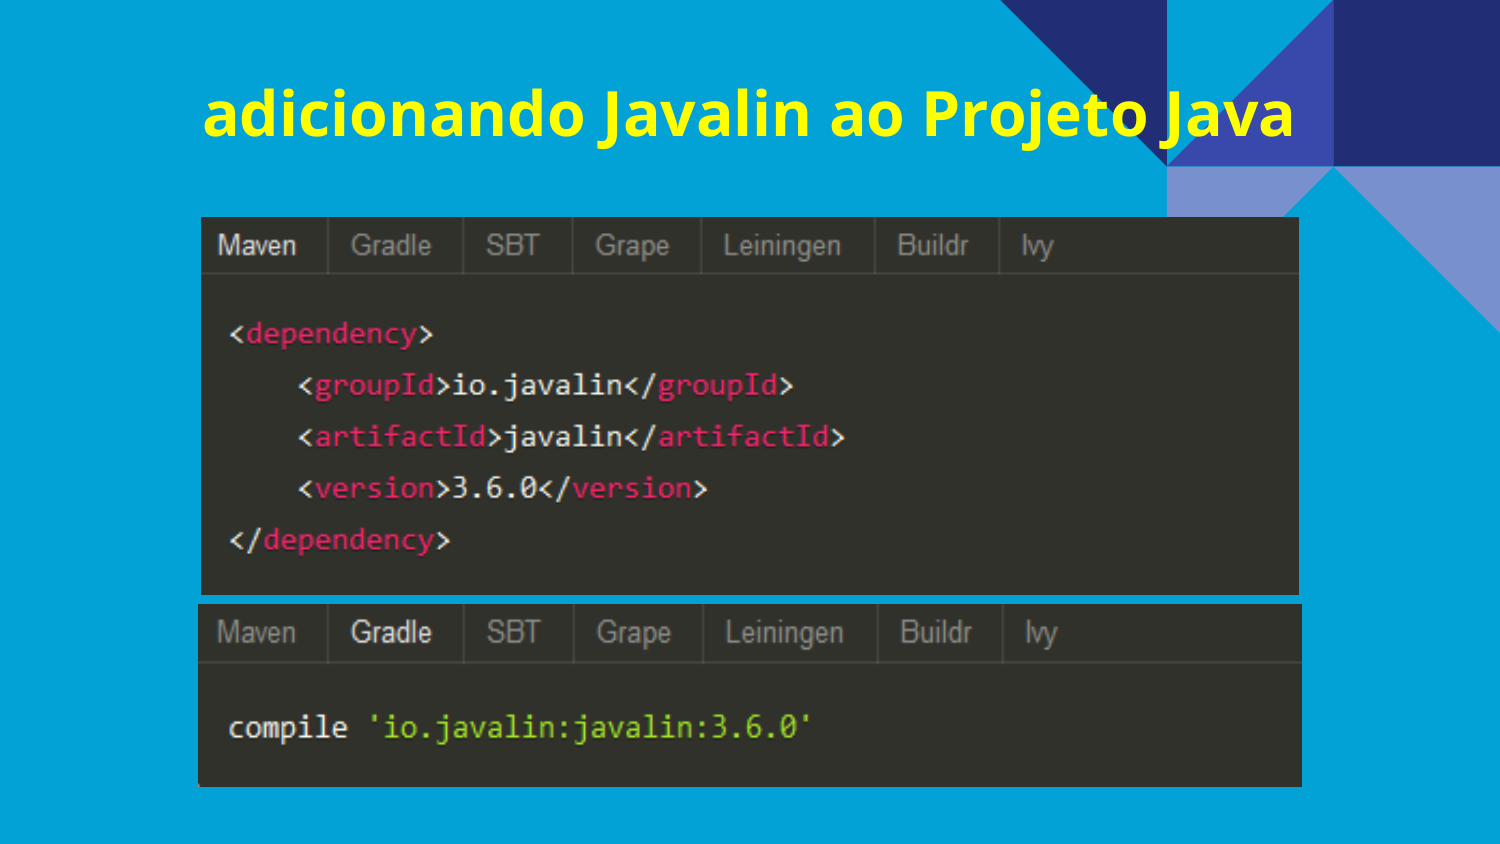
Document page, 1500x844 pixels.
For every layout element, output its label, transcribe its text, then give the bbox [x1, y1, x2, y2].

picture [199, 605, 1301, 786]
picture [202, 217, 1298, 594]
text_box adicionando Javalin ao Projeto Java [60, 50, 1440, 172]
